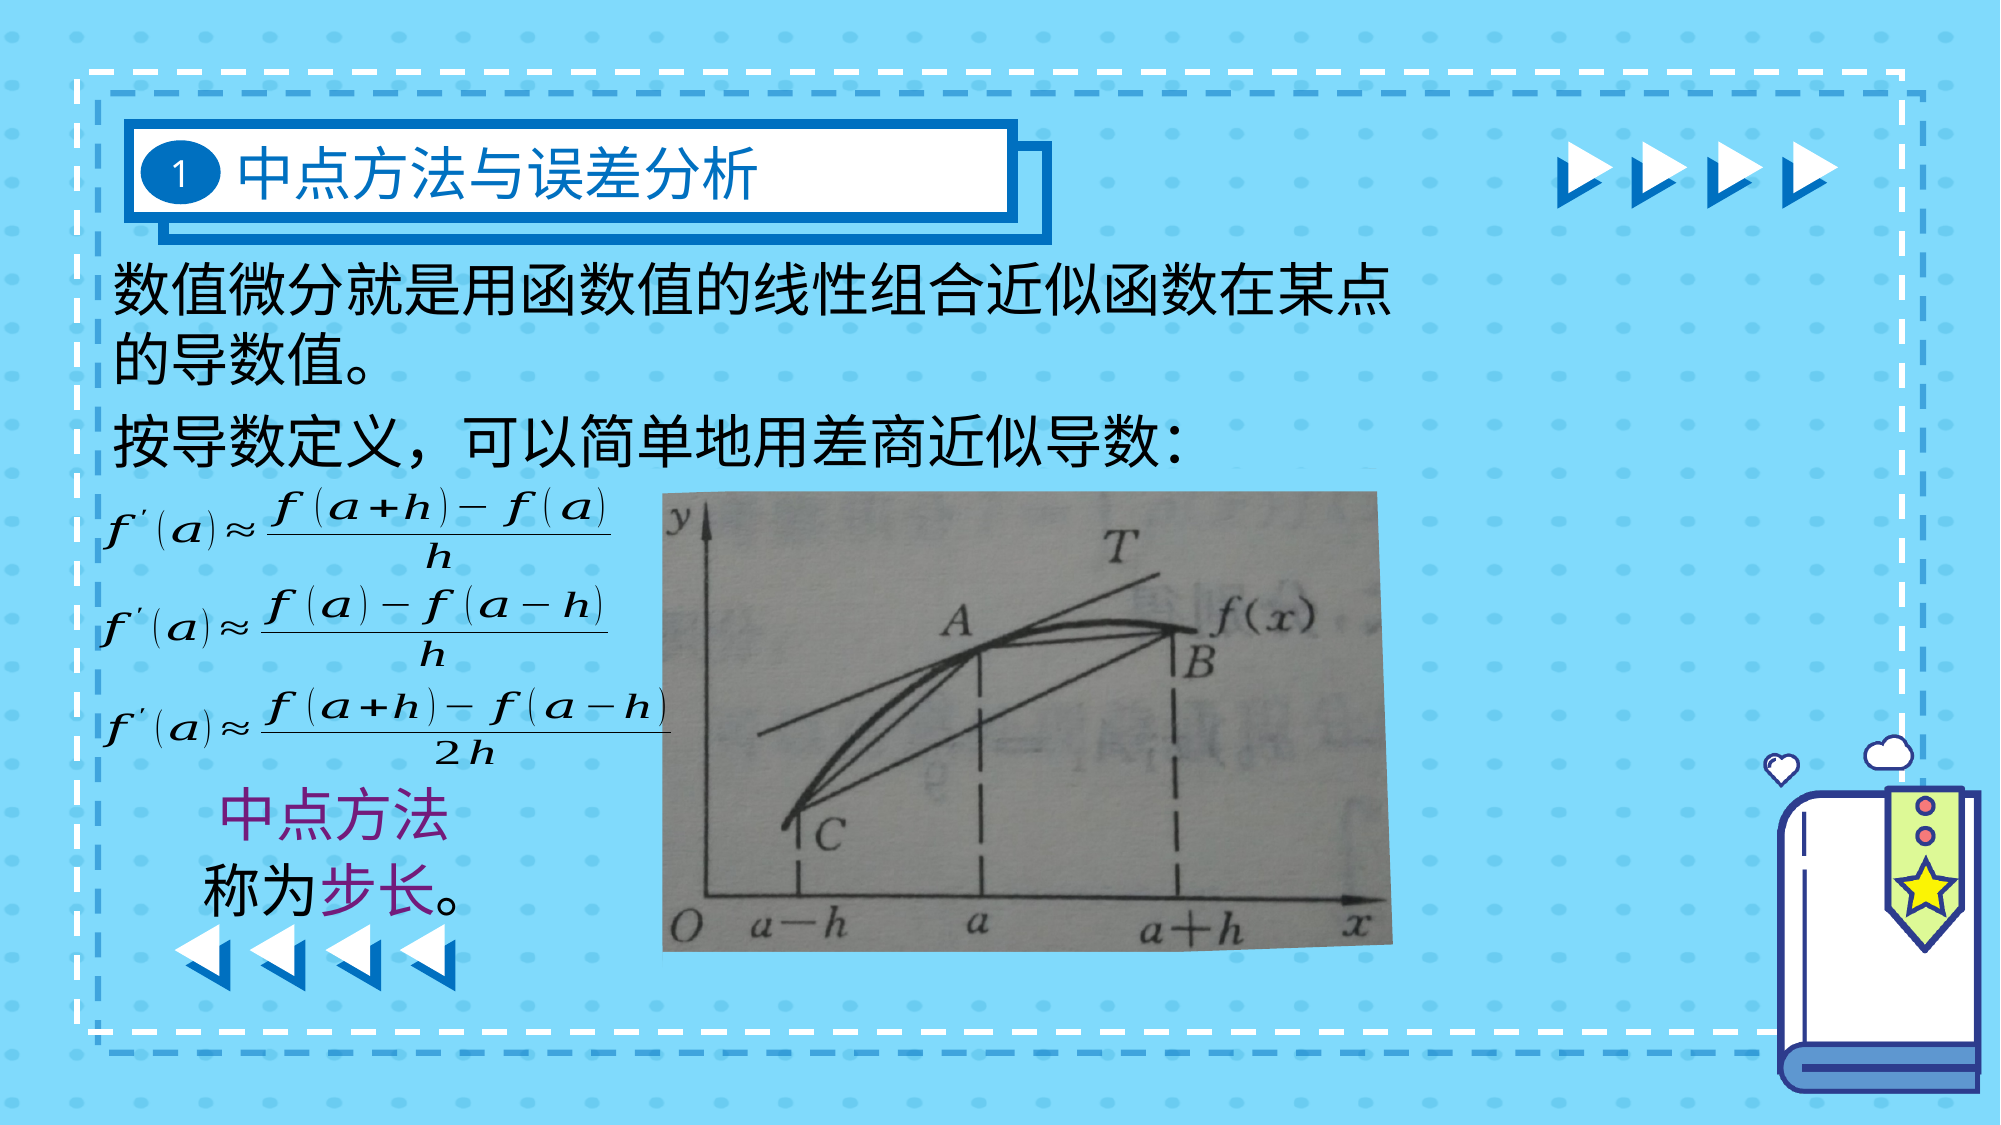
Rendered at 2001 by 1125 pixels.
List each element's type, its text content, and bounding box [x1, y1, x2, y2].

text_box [643, 468, 1385, 970]
text_box 数值微分就是用函数值的线性组合近似函数在某点的导数值。 按导数定义，可以简单地用差商近似导数： [97, 245, 1422, 483]
picture [3, 1, 2001, 1125]
text_box 中点方法与误差分析 [220, 129, 1014, 215]
text_box 1 [139, 139, 222, 206]
text_box 中点方法 [203, 771, 486, 856]
